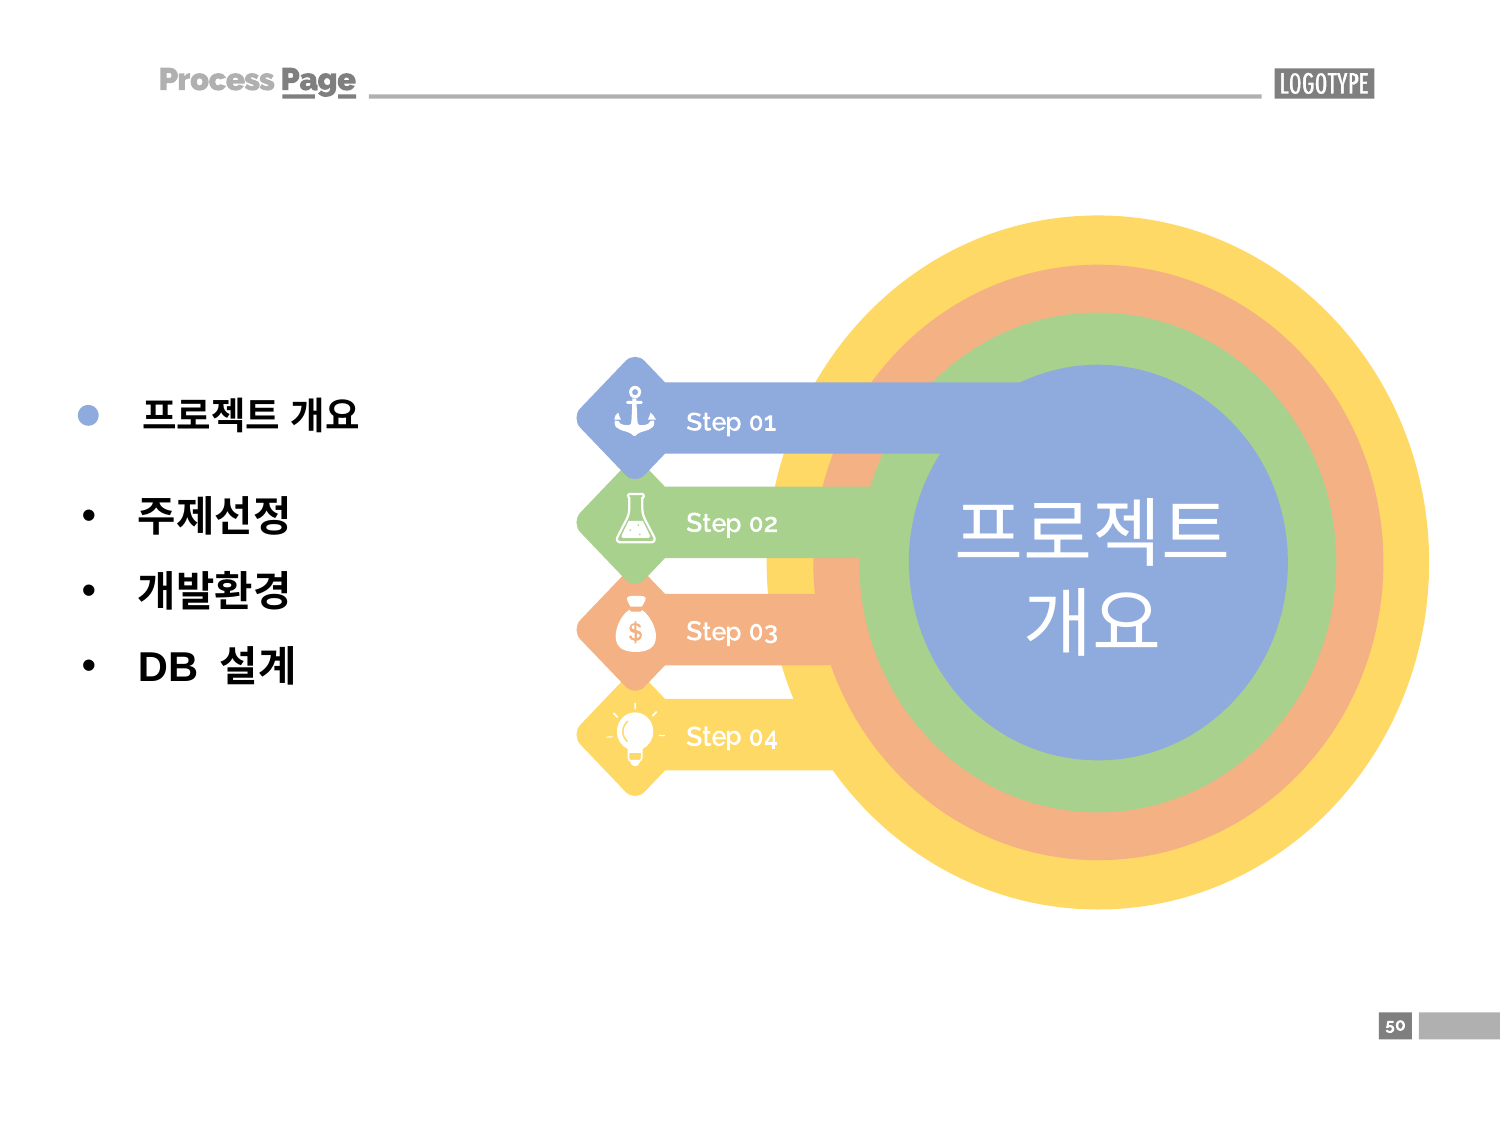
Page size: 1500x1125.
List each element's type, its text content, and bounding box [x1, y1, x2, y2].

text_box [575, 215, 1430, 910]
text_box 주제선정 개발환경 DB 설계 [66, 457, 539, 698]
text_box [76, 403, 100, 427]
text_box 프로젝트 개요 [127, 385, 423, 445]
